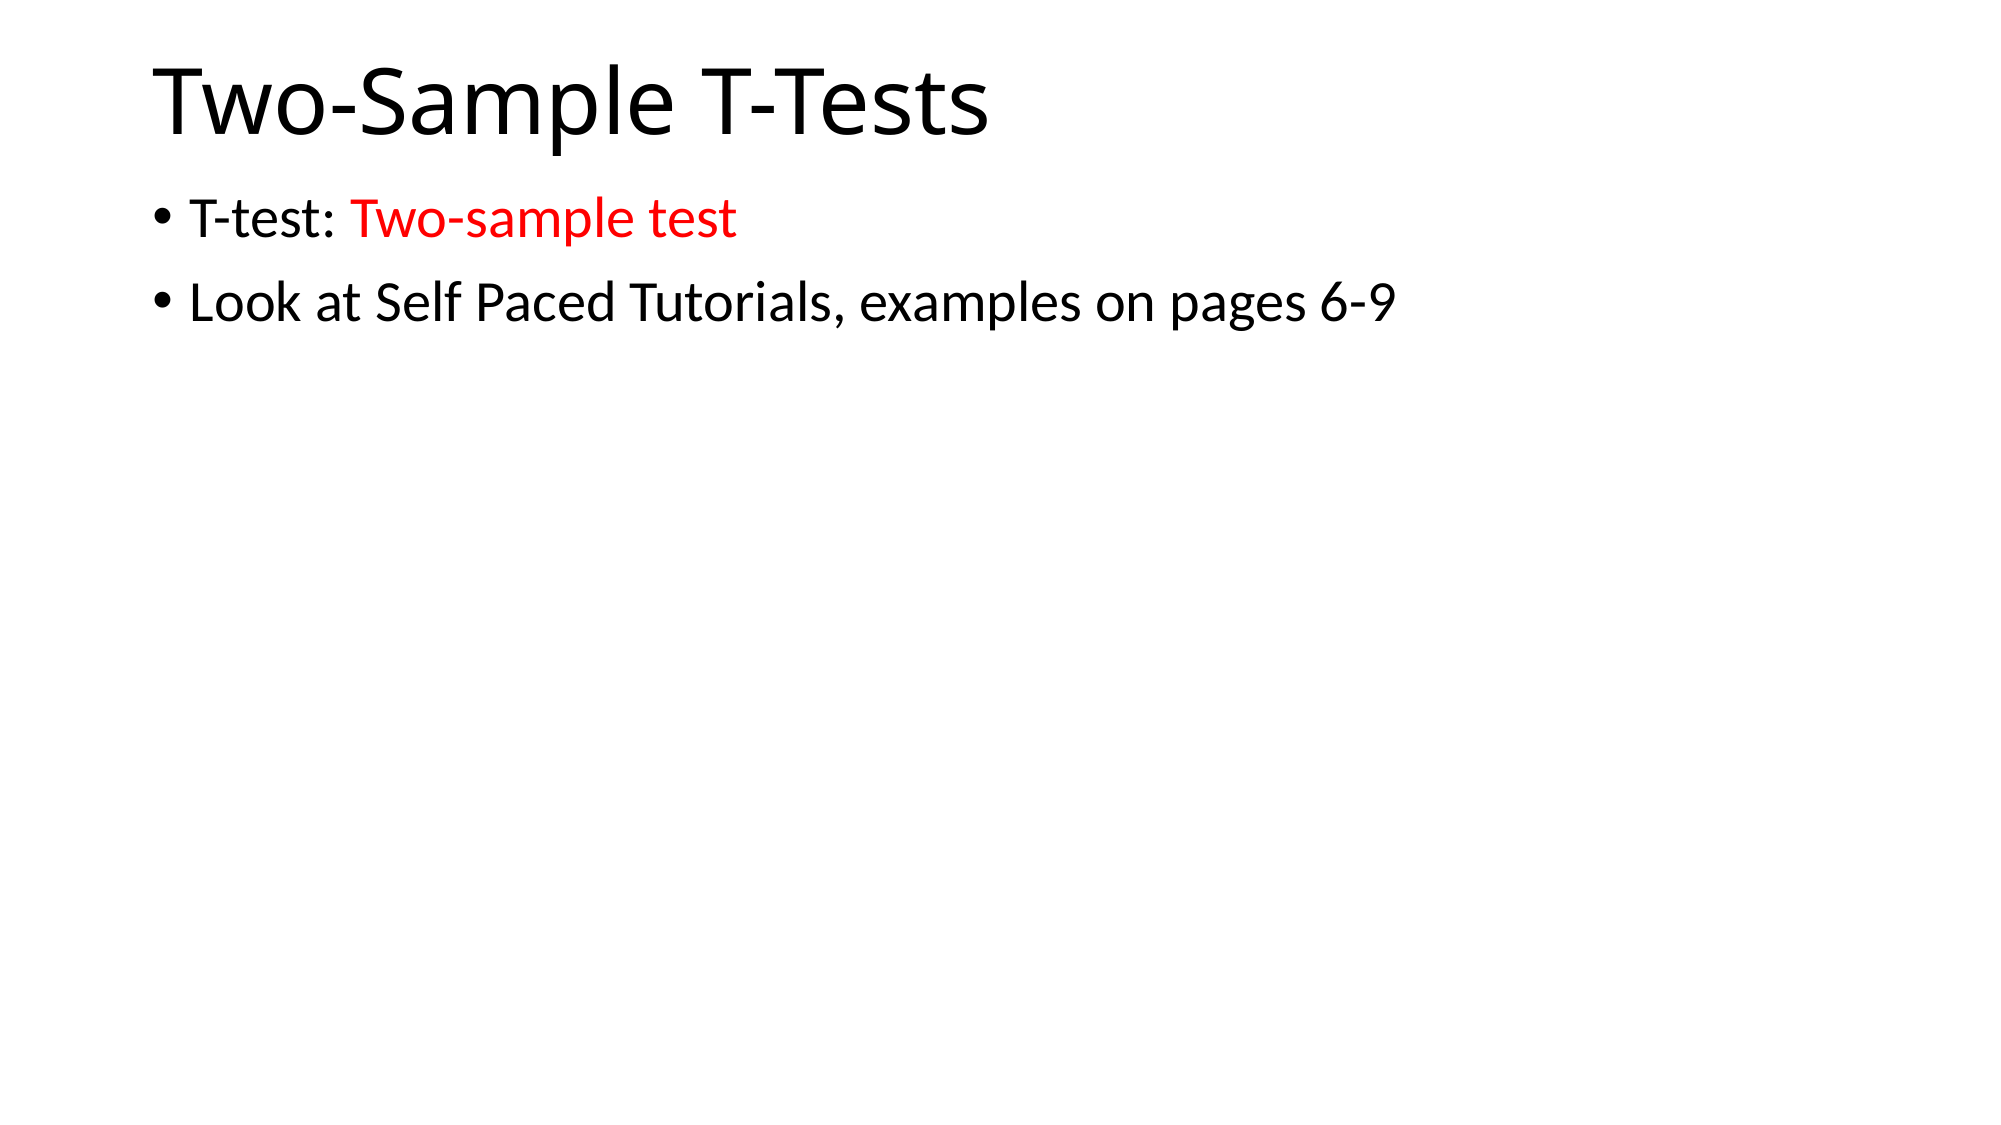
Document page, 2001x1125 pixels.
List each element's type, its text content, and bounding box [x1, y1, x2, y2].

title Two-Sample T-Tests [137, 29, 1863, 179]
list T-test: Two-sample test Look at Self Paced Tutorials, examples on pages 6-9 [137, 179, 1863, 1014]
